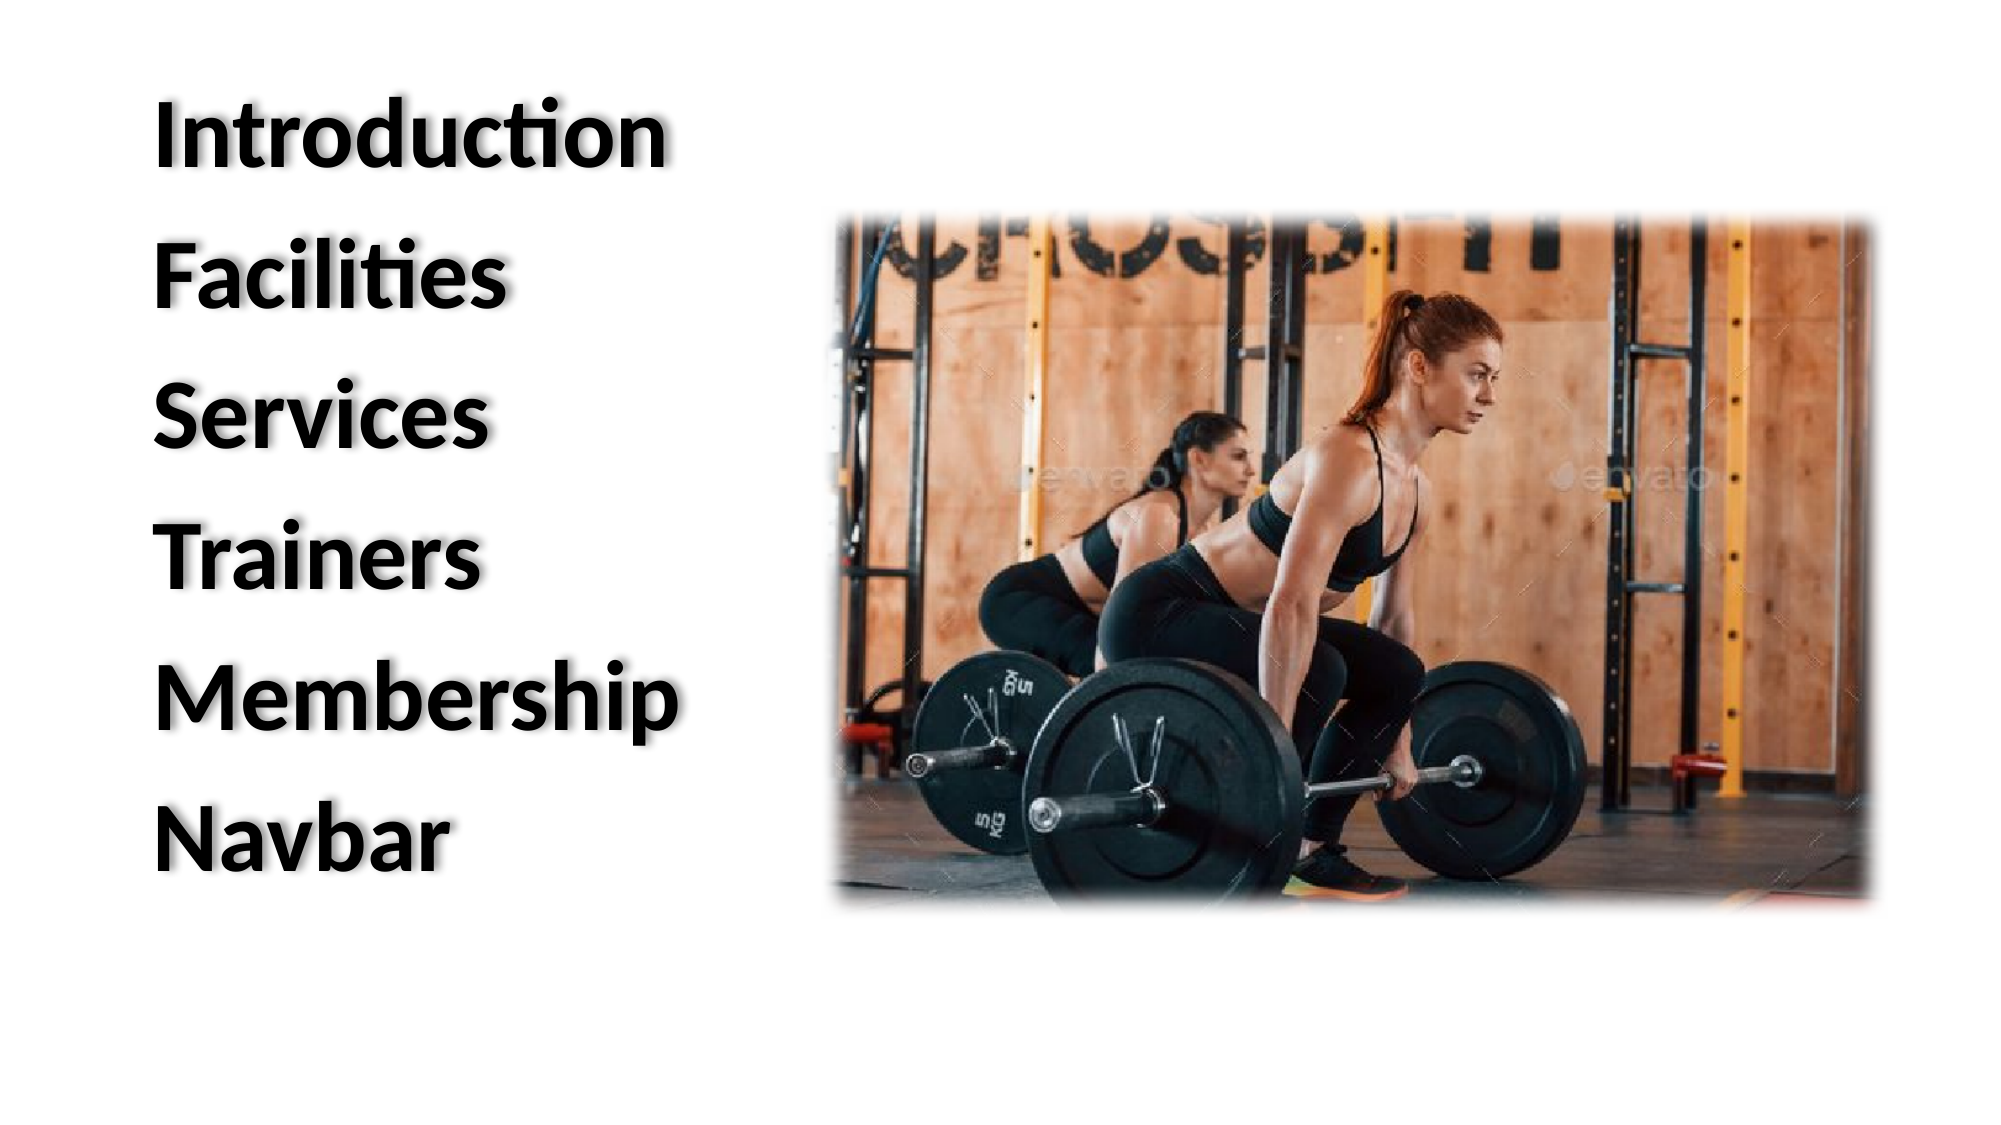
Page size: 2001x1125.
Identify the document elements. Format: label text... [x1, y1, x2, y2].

list Introduction Facilities Services Trainers Membership Navbar [137, 60, 844, 1089]
picture [821, 206, 1888, 919]
